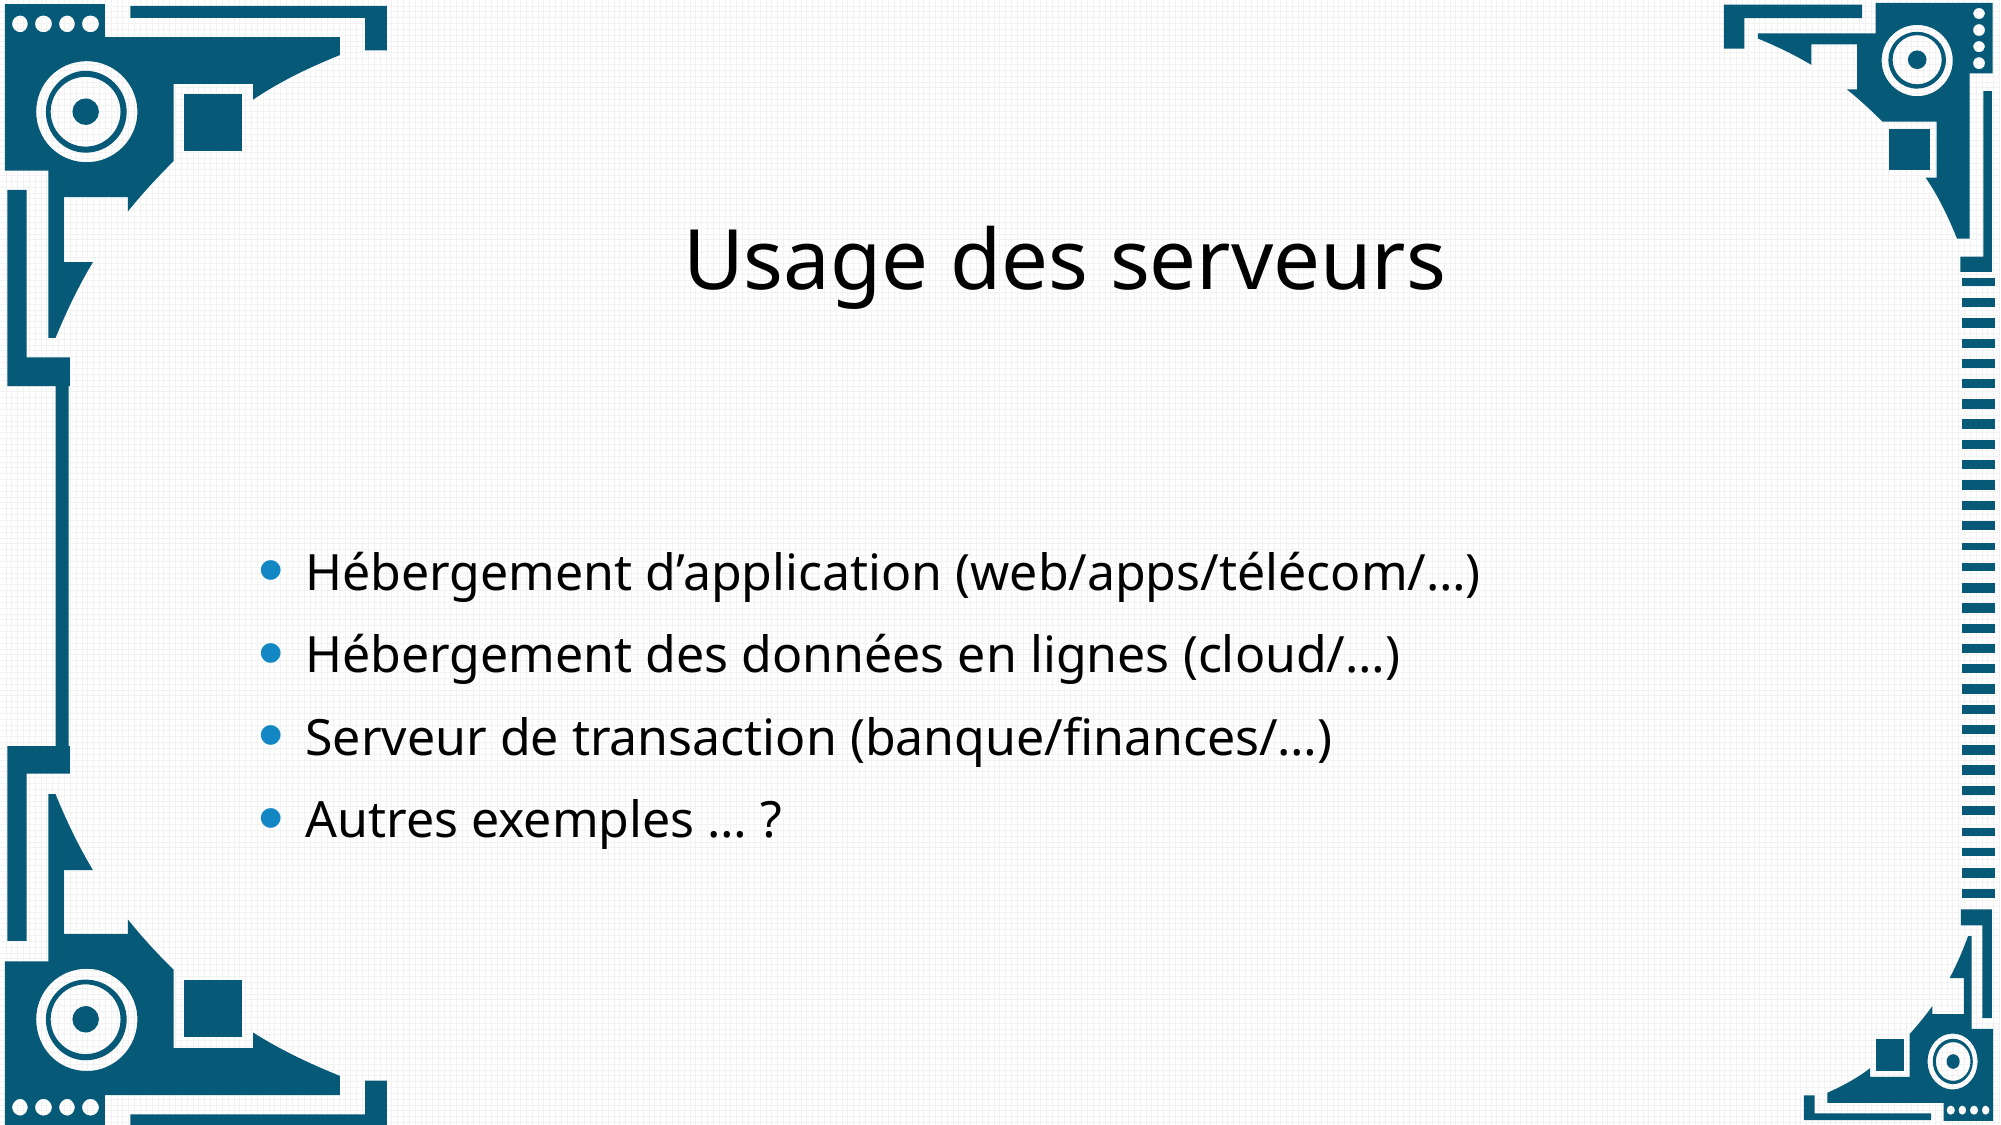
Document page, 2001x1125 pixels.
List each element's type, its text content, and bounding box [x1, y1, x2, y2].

list Hébergement d’application (web/apps/télécom/…) Hébergement des données en lignes (cloud/…) Serveur de transaction (banque/finances/…) Autres exemples … ? [243, 437, 1887, 950]
title Usage des serveurs [243, 112, 1887, 400]
